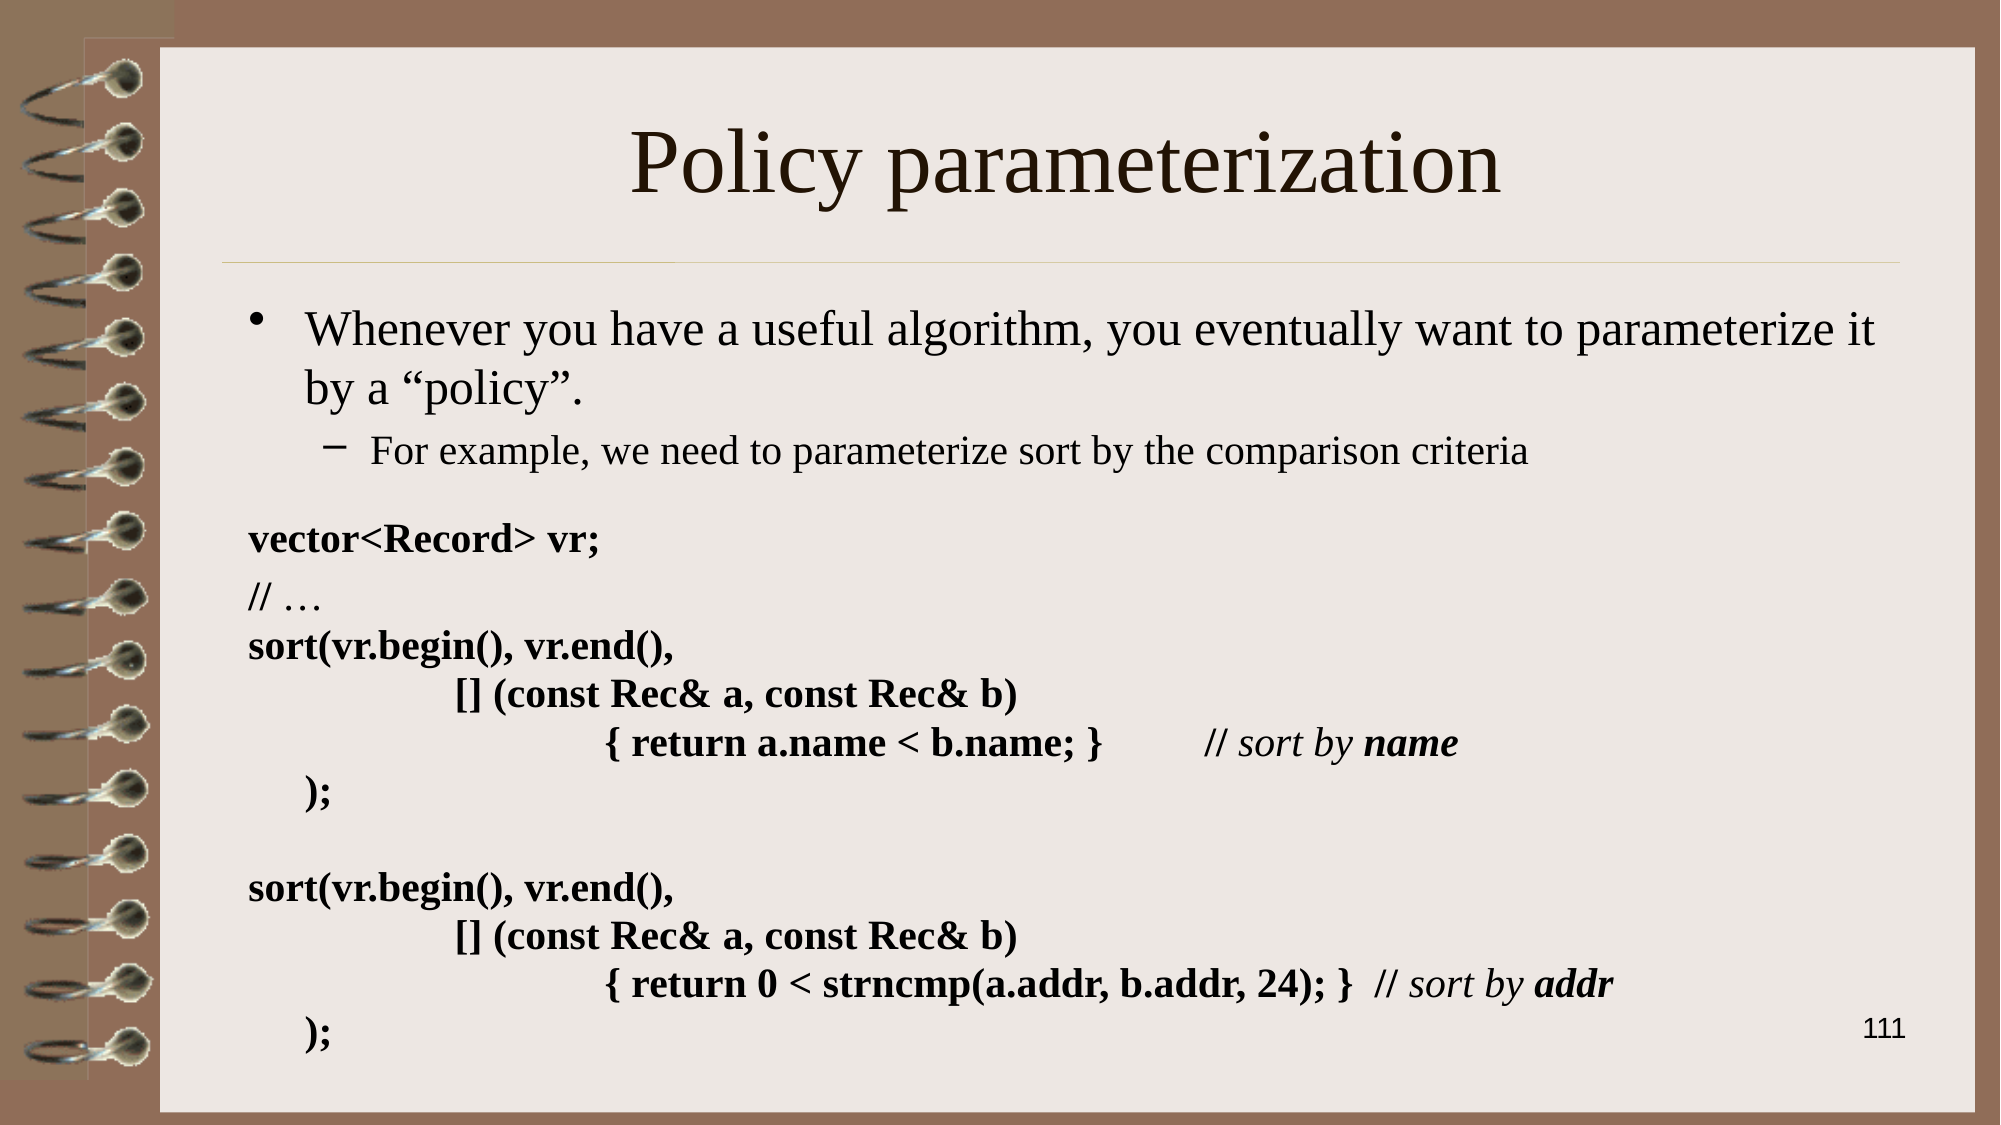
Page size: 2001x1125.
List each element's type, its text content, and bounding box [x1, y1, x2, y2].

list Whenever you have a useful algorithm, you eventually want to parameterize it by a “policy”. For example, we need to parameterize sort by the comparison criteria vector<Record> vr; // … sort(vr.begin(), vr.end(), [] (const Rec& a, const Rec& b) { return a.name < b.name; } // sort by name ); sort(vr.begin(), vr.end(), [] (const Rec& a, const Rec& b) { return 0 < strncmp(a.addr, b.addr, 24); } // sort by addr ); [233, 287, 1900, 963]
slide_number 111 [1505, 1001, 1922, 1077]
title Policy parameterization [233, 62, 1900, 250]
picture [0, 0, 175, 1080]
